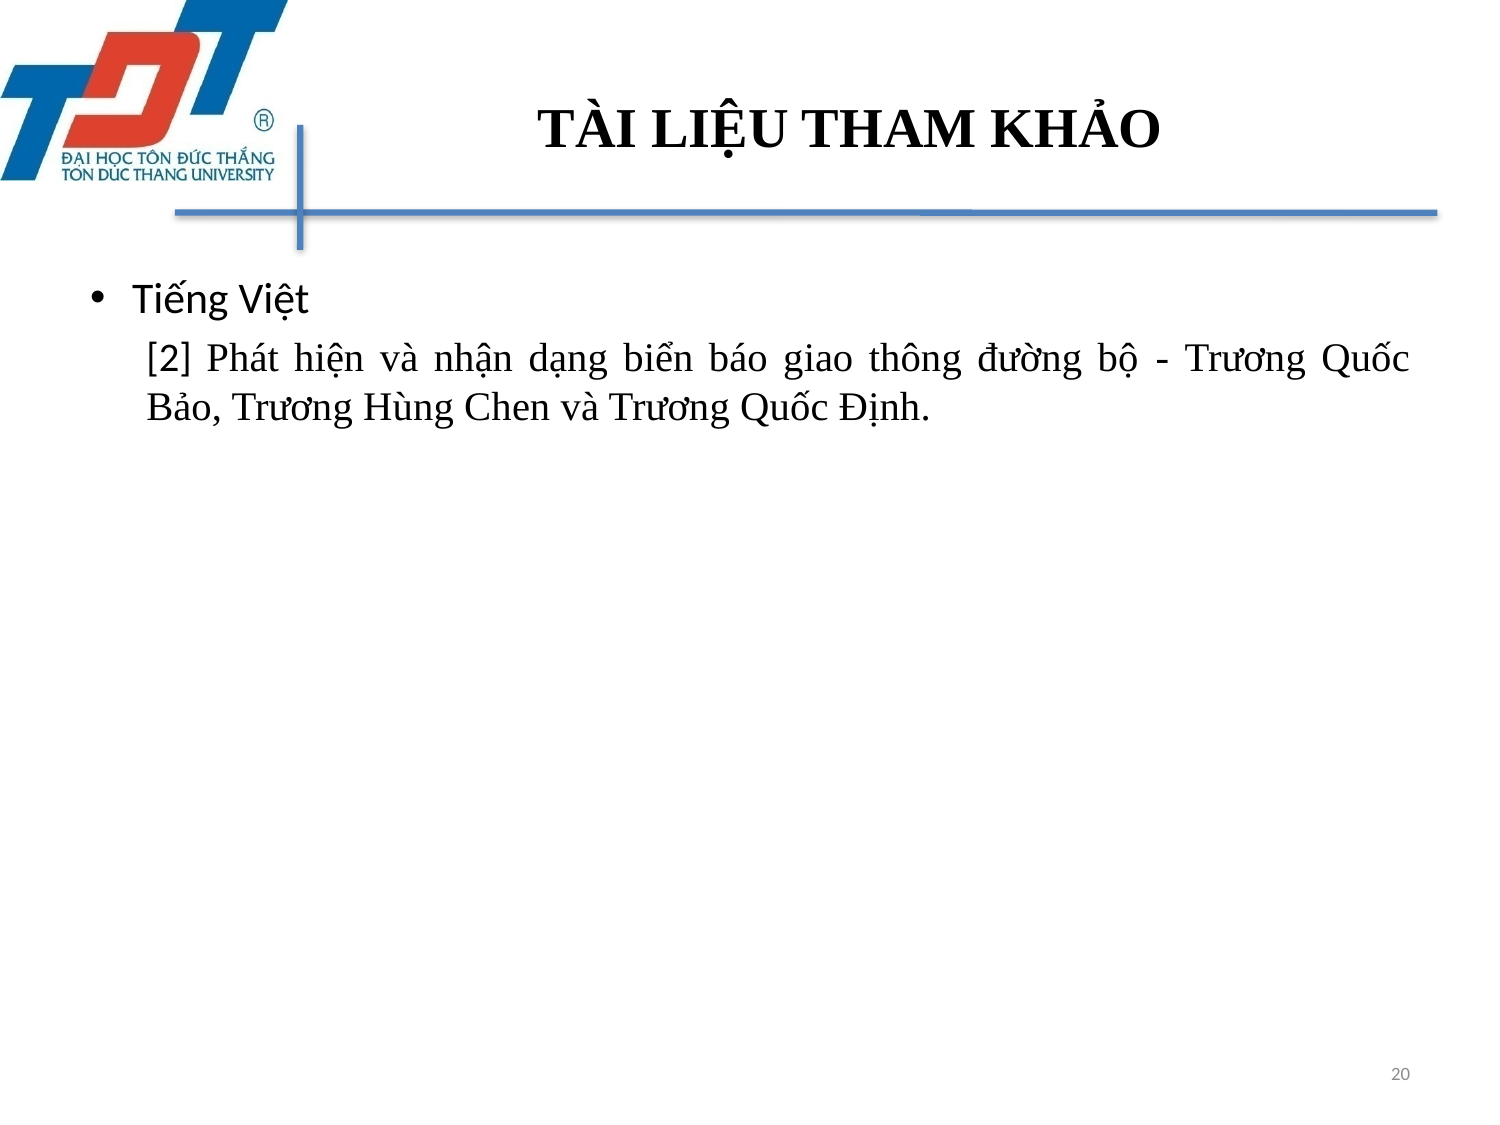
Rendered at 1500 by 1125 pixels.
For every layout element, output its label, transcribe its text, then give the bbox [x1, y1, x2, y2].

slide_number 20 [1074, 1042, 1425, 1103]
picture [0, 0, 288, 181]
list Tiếng Việt [2] Phát hiện và nhận dạng biển báo giao thông đường bộ - Trương Quốc Bảo, Trương Hùng Chen và Trương Quốc Định. [75, 262, 1425, 1005]
title TÀI LIỆU THAM KHẢO [174, 31, 1500, 219]
